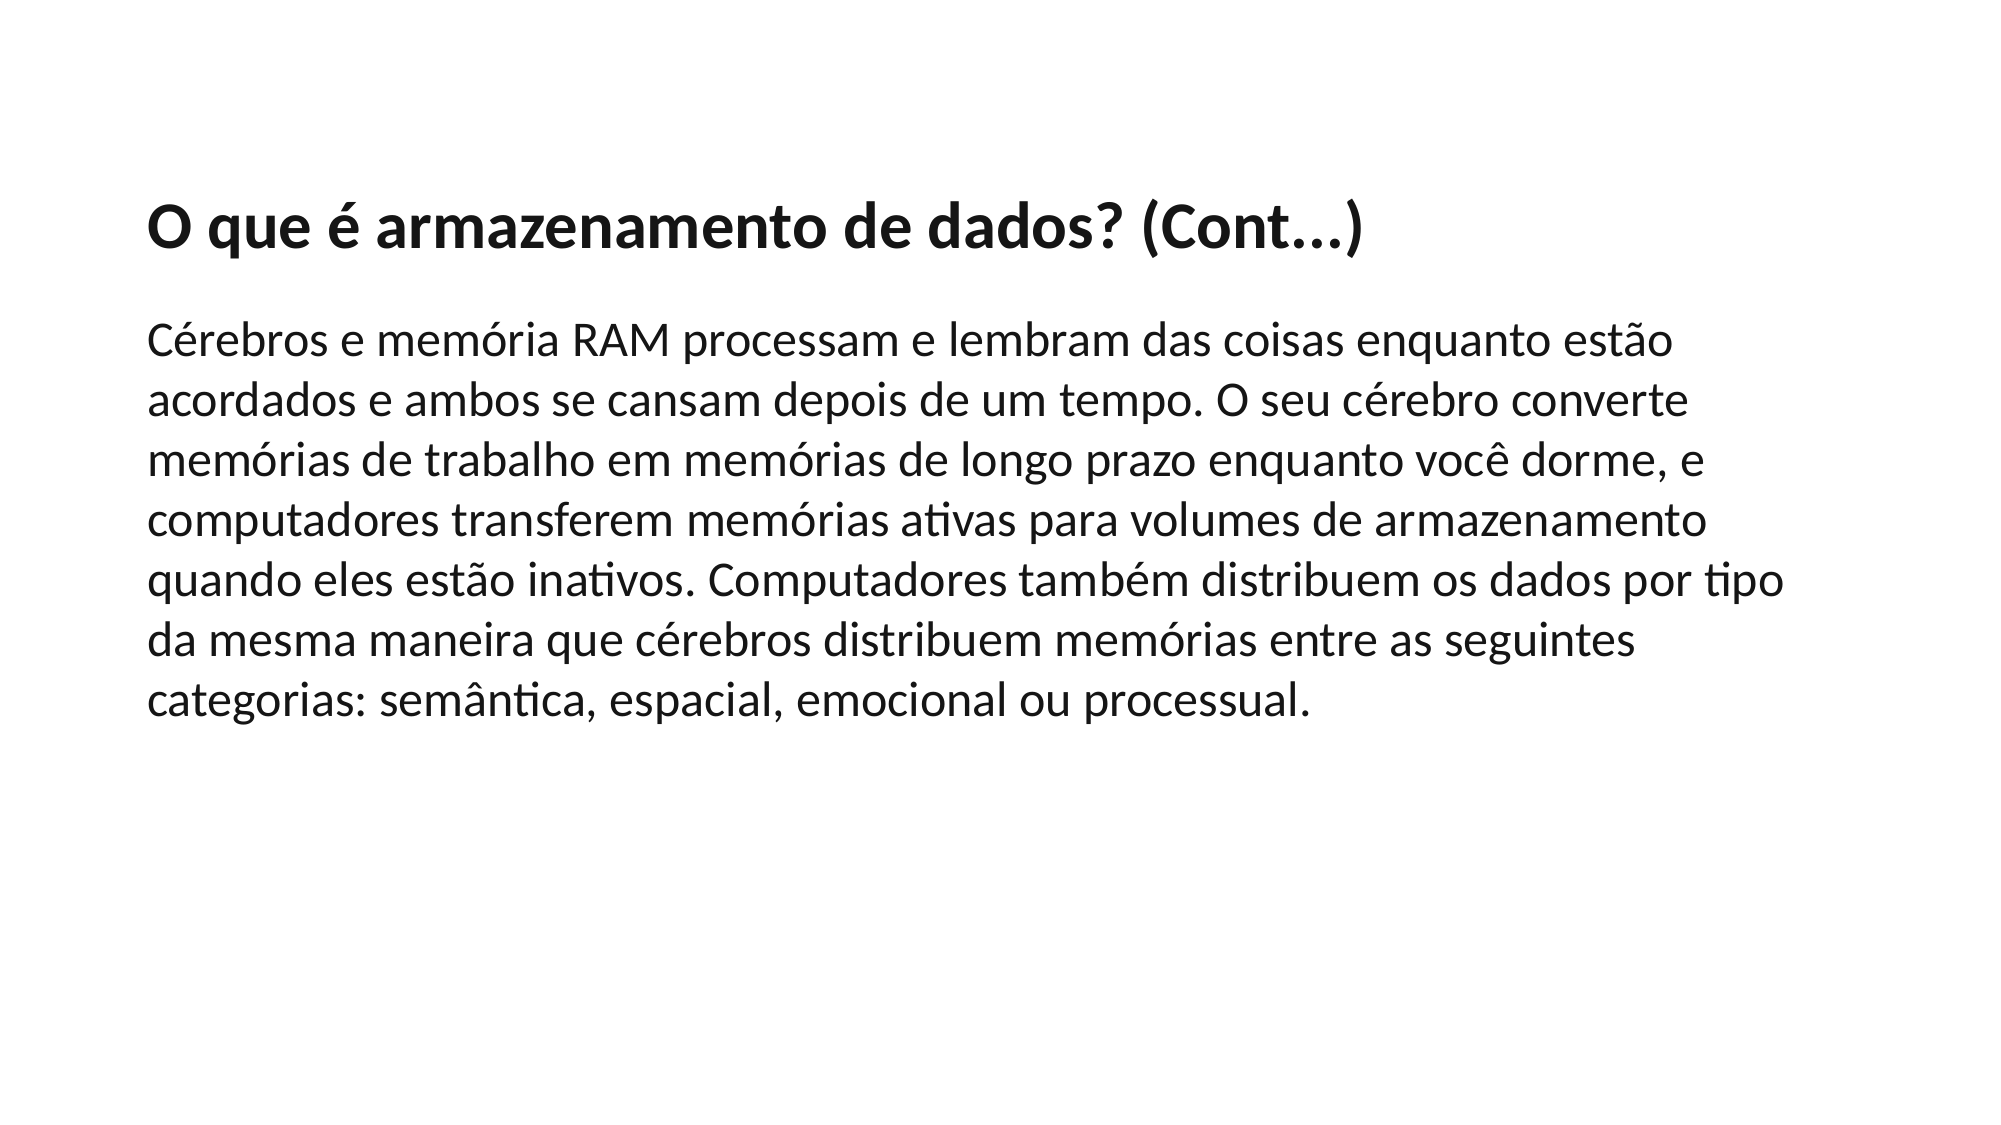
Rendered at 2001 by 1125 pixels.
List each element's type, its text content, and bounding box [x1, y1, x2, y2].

text_box O que é armazenamento de dados? (Cont...) Cérebros e memória RAM processam e lembram das coisas enquanto estão acordados e ambos se cansam depois de um tempo. O seu cérebro converte memórias de trabalho em memórias de longo prazo enquanto você dorme, e computadores transferem memórias ativas para volumes de armazenamento quando eles estão inativos. Computadores também distribuem os dados por tipo da mesma maneira que cérebros distribuem memórias entre as seguintes categorias: semântica, espacial, emocional ou processual. [132, 174, 1814, 734]
